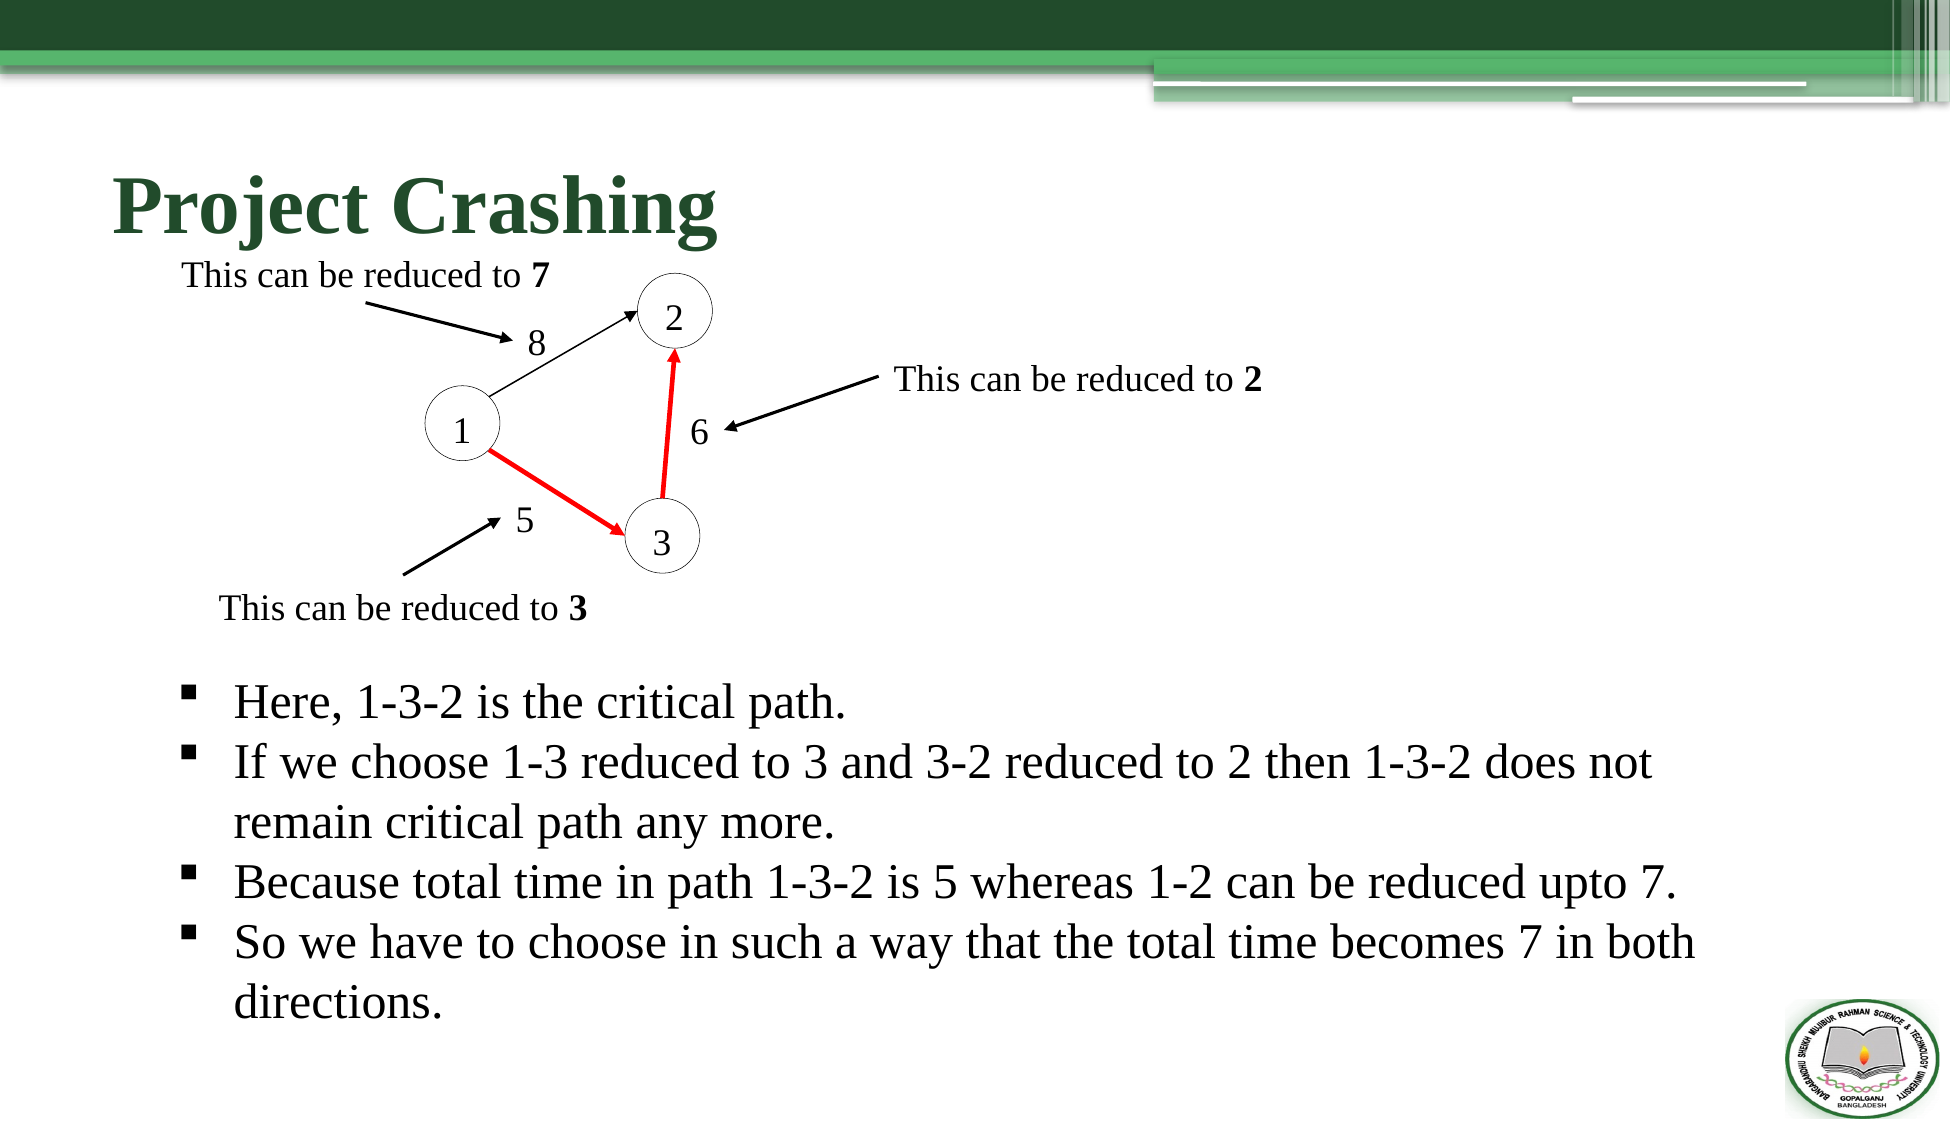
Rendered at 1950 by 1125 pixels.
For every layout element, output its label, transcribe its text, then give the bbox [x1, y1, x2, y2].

text_box [424, 385, 482, 451]
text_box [402, 517, 501, 576]
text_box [488, 310, 638, 397]
text_box Project Crashing [97, 143, 1853, 319]
picture [1785, 999, 1940, 1119]
text_box Here, 1-3-2 is the critical path. If we choose 1-3 reduced to 3 and 3-2 reduced to 2 then 1-3-2 does not remain critical path any more. Because total time in path 1-3-2 is 5 whereas 1-2 can be reduced upto 7. So we have to choose in such a way that the total time becomes 7 in both directions. [162, 660, 1788, 1036]
text_box 3 [637, 510, 687, 571]
text_box This can be reduced to 7 [166, 242, 565, 303]
text_box This can be reduced to 2 [878, 346, 1278, 407]
text_box [626, 498, 667, 564]
text_box This can be reduced to 3 [203, 575, 603, 635]
text_box [669, 502, 700, 564]
text_box [637, 273, 713, 349]
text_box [724, 376, 876, 431]
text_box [365, 303, 513, 342]
text_box 2 [691, 341, 699, 346]
text_box 6 [681, 400, 724, 460]
text_box 2 [650, 340, 659, 346]
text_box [488, 449, 626, 536]
text_box [487, 406, 500, 448]
text_box 1 [437, 398, 487, 458]
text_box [662, 347, 676, 499]
